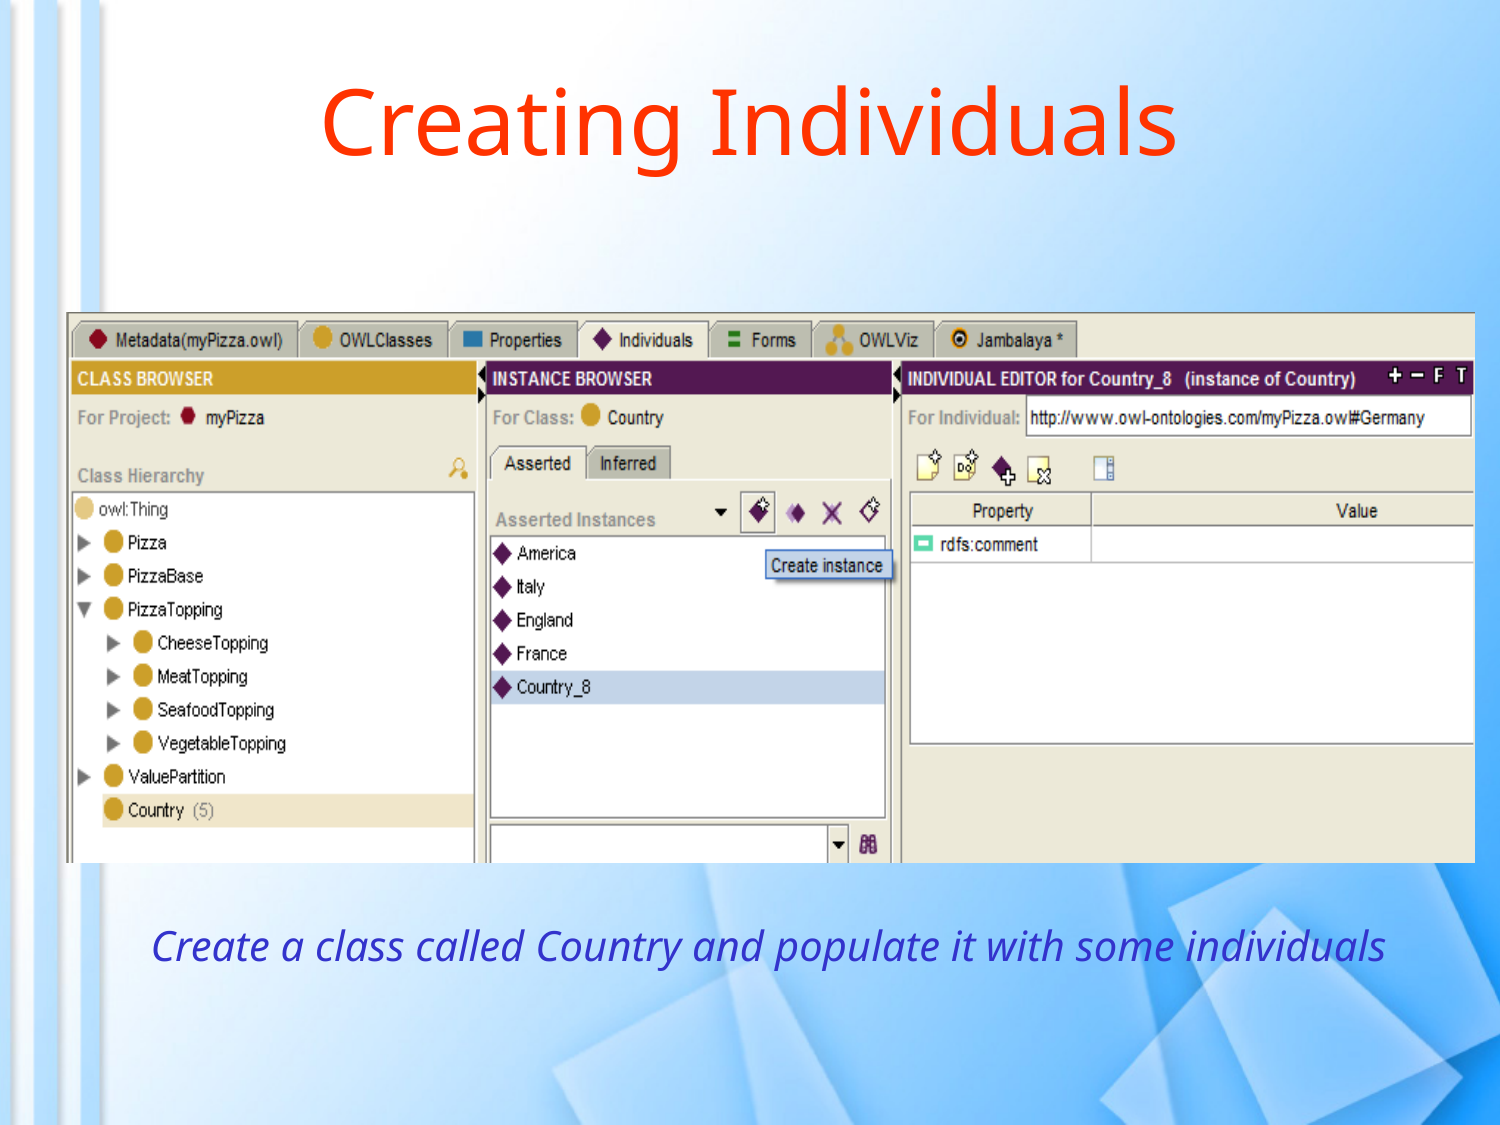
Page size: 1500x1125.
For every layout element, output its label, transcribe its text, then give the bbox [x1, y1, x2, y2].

text_box Create a class called Country and populate it with some individuals [125, 912, 1413, 978]
picture [0, 0, 1500, 1125]
text_box Creating Individuals [112, 24, 1388, 213]
